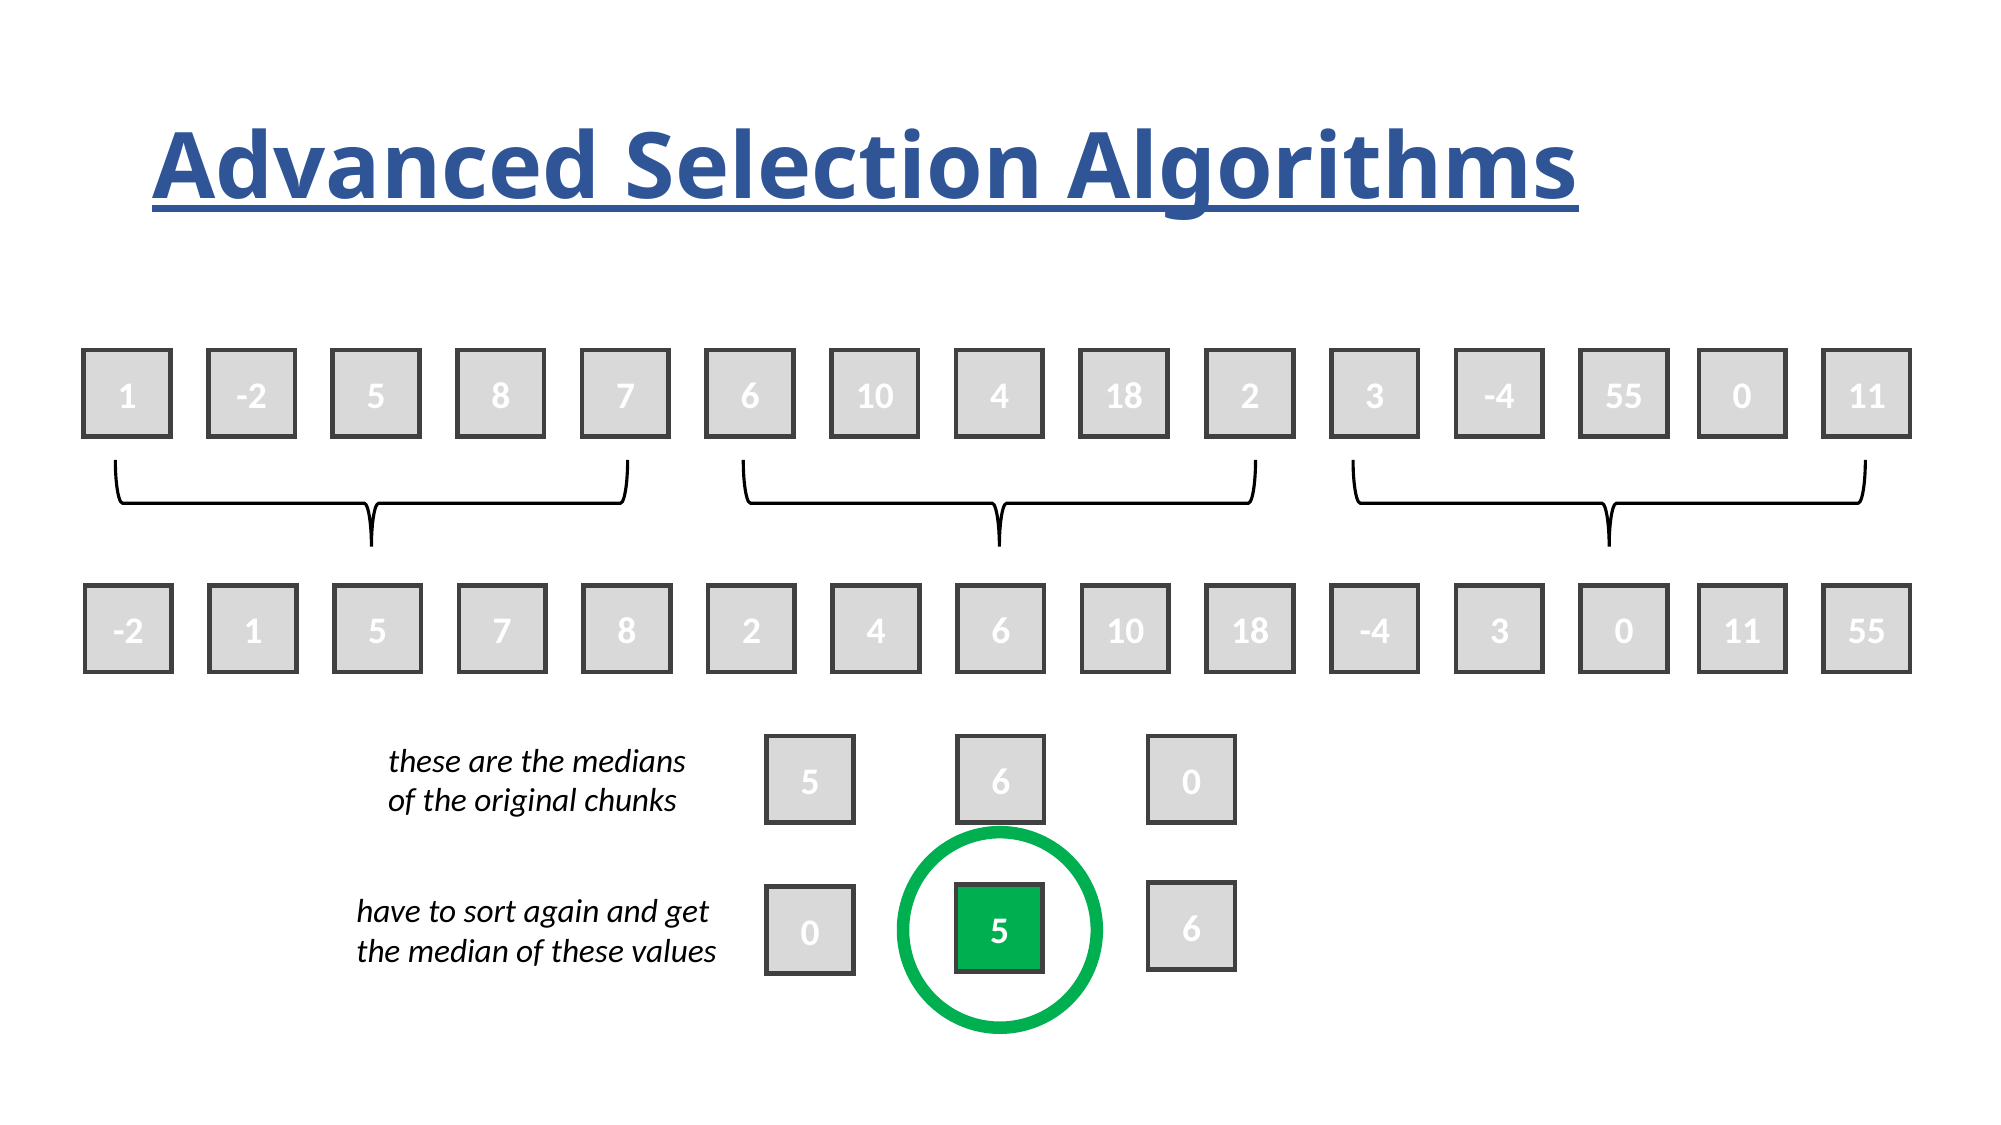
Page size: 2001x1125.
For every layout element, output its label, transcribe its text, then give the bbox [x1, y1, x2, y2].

text_box 0 [1147, 735, 1236, 824]
text_box 10 [1081, 584, 1170, 673]
text_box 6 [1147, 882, 1236, 971]
text_box these are the medians of the original chunks [373, 731, 702, 826]
text_box have to sort again and get the median of these values [341, 881, 733, 977]
text_box 11 [1822, 349, 1911, 438]
text_box 55 [1580, 349, 1668, 438]
text_box 18 [1080, 349, 1168, 438]
text_box 4 [832, 584, 921, 673]
text_box -4 [1330, 584, 1419, 673]
text_box 3 [1455, 584, 1544, 673]
text_box 11 [1698, 584, 1787, 673]
text_box 7 [581, 349, 670, 438]
text_box 3 [1330, 349, 1419, 438]
text_box [901, 831, 1098, 1029]
text_box [1352, 459, 1866, 547]
text_box 4 [955, 349, 1044, 438]
text_box 5 [332, 349, 421, 438]
text_box 2 [707, 584, 796, 673]
text_box -4 [1455, 349, 1544, 438]
text_box 1 [209, 584, 297, 673]
text_box 5 [766, 735, 854, 824]
text_box 5 [333, 584, 422, 673]
text_box 18 [1206, 584, 1294, 673]
text_box 0 [766, 886, 854, 974]
text_box 0 [1580, 584, 1668, 673]
text_box 8 [456, 349, 545, 438]
text_box 6 [956, 584, 1045, 673]
text_box -2 [84, 584, 173, 673]
text_box [114, 459, 629, 547]
text_box 0 [1698, 349, 1787, 438]
text_box 2 [1206, 349, 1294, 438]
text_box 1 [82, 349, 171, 438]
text_box 55 [1822, 584, 1911, 673]
text_box 8 [582, 584, 671, 673]
text_box -2 [207, 349, 296, 438]
text_box [742, 459, 1257, 547]
text_box 7 [458, 584, 547, 673]
text_box 6 [706, 349, 794, 438]
text_box 6 [956, 735, 1045, 824]
text_box 10 [830, 349, 919, 438]
title Advanced Selection Algorithms [137, 59, 1863, 278]
